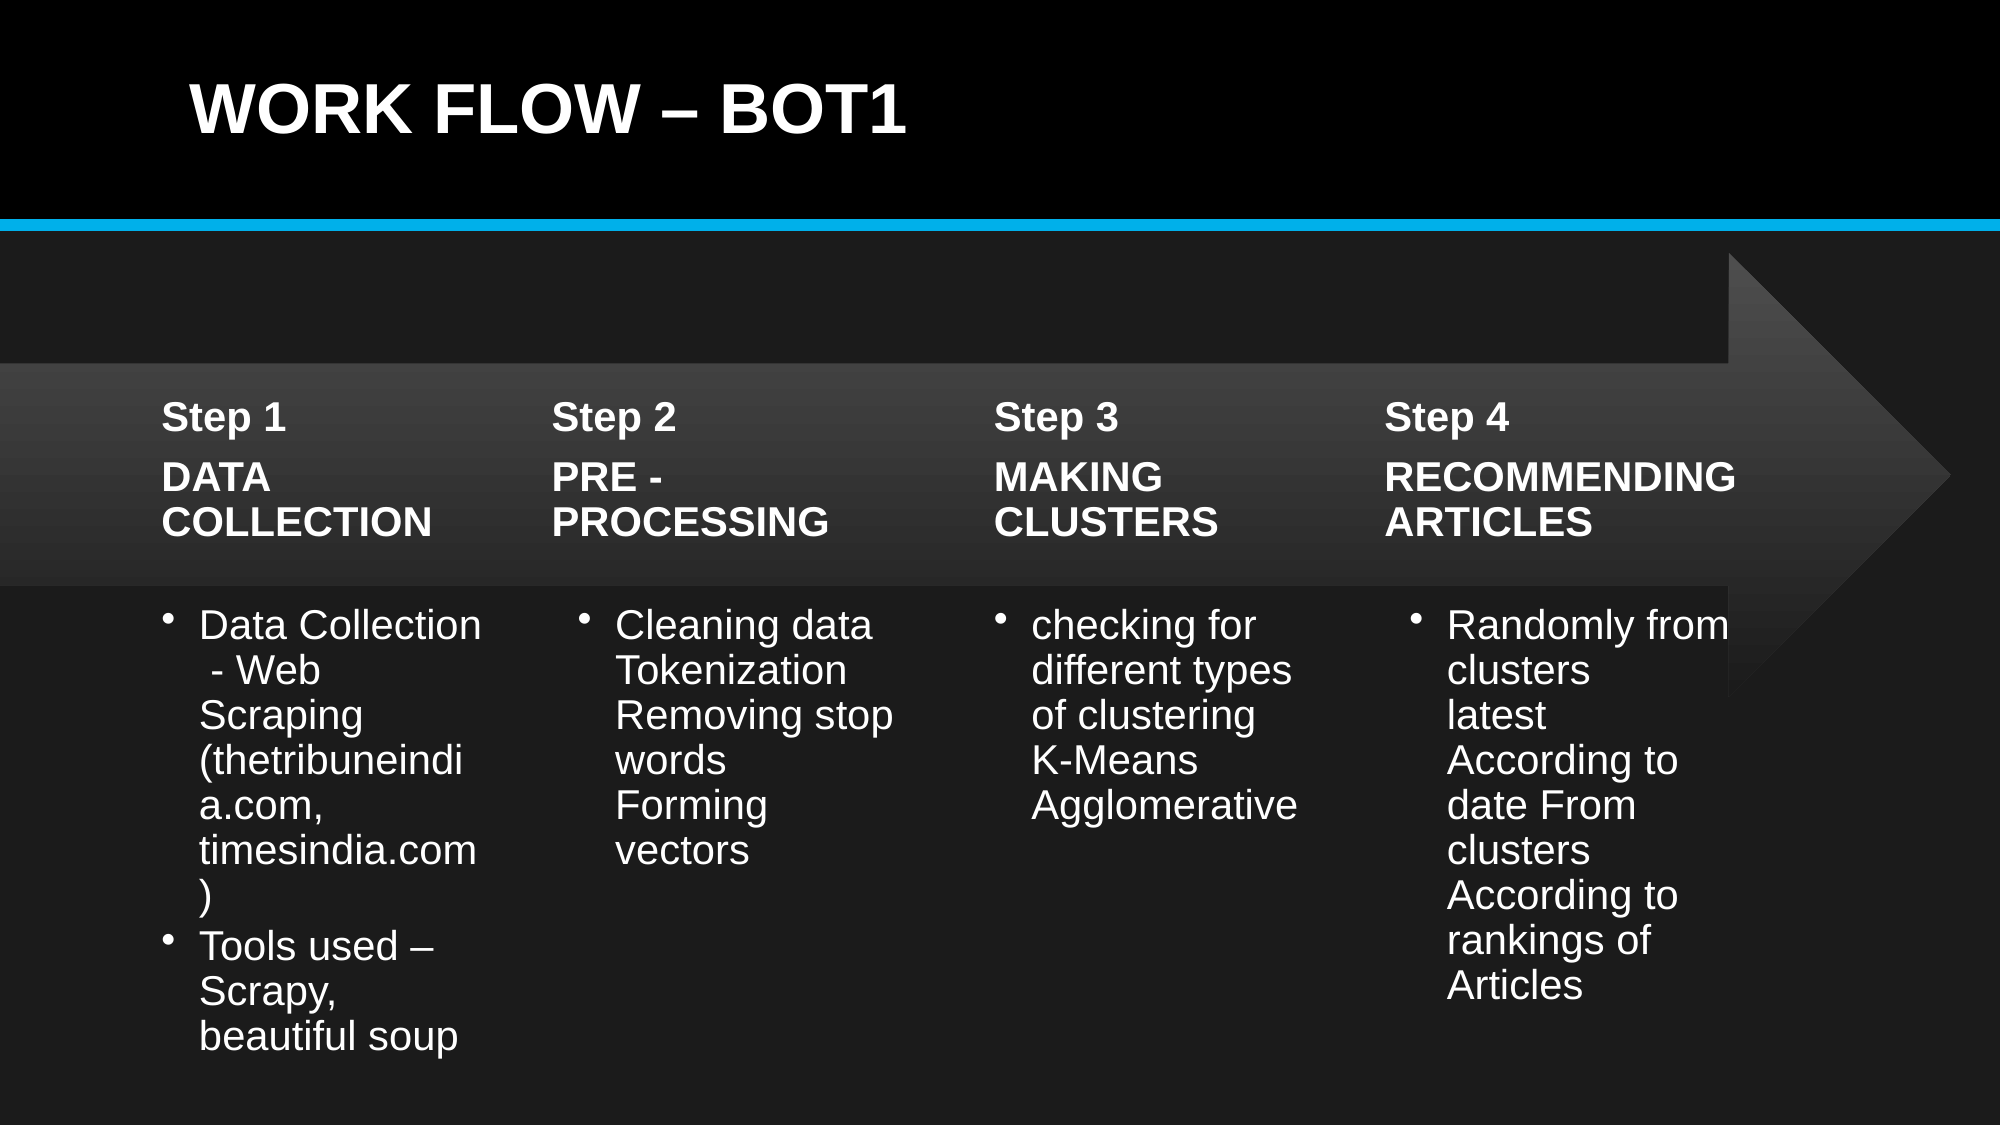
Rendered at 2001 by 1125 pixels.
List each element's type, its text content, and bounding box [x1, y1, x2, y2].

title WORK FLOW – BOT1 [174, 20, 1825, 125]
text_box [0, 125, 1959, 1125]
